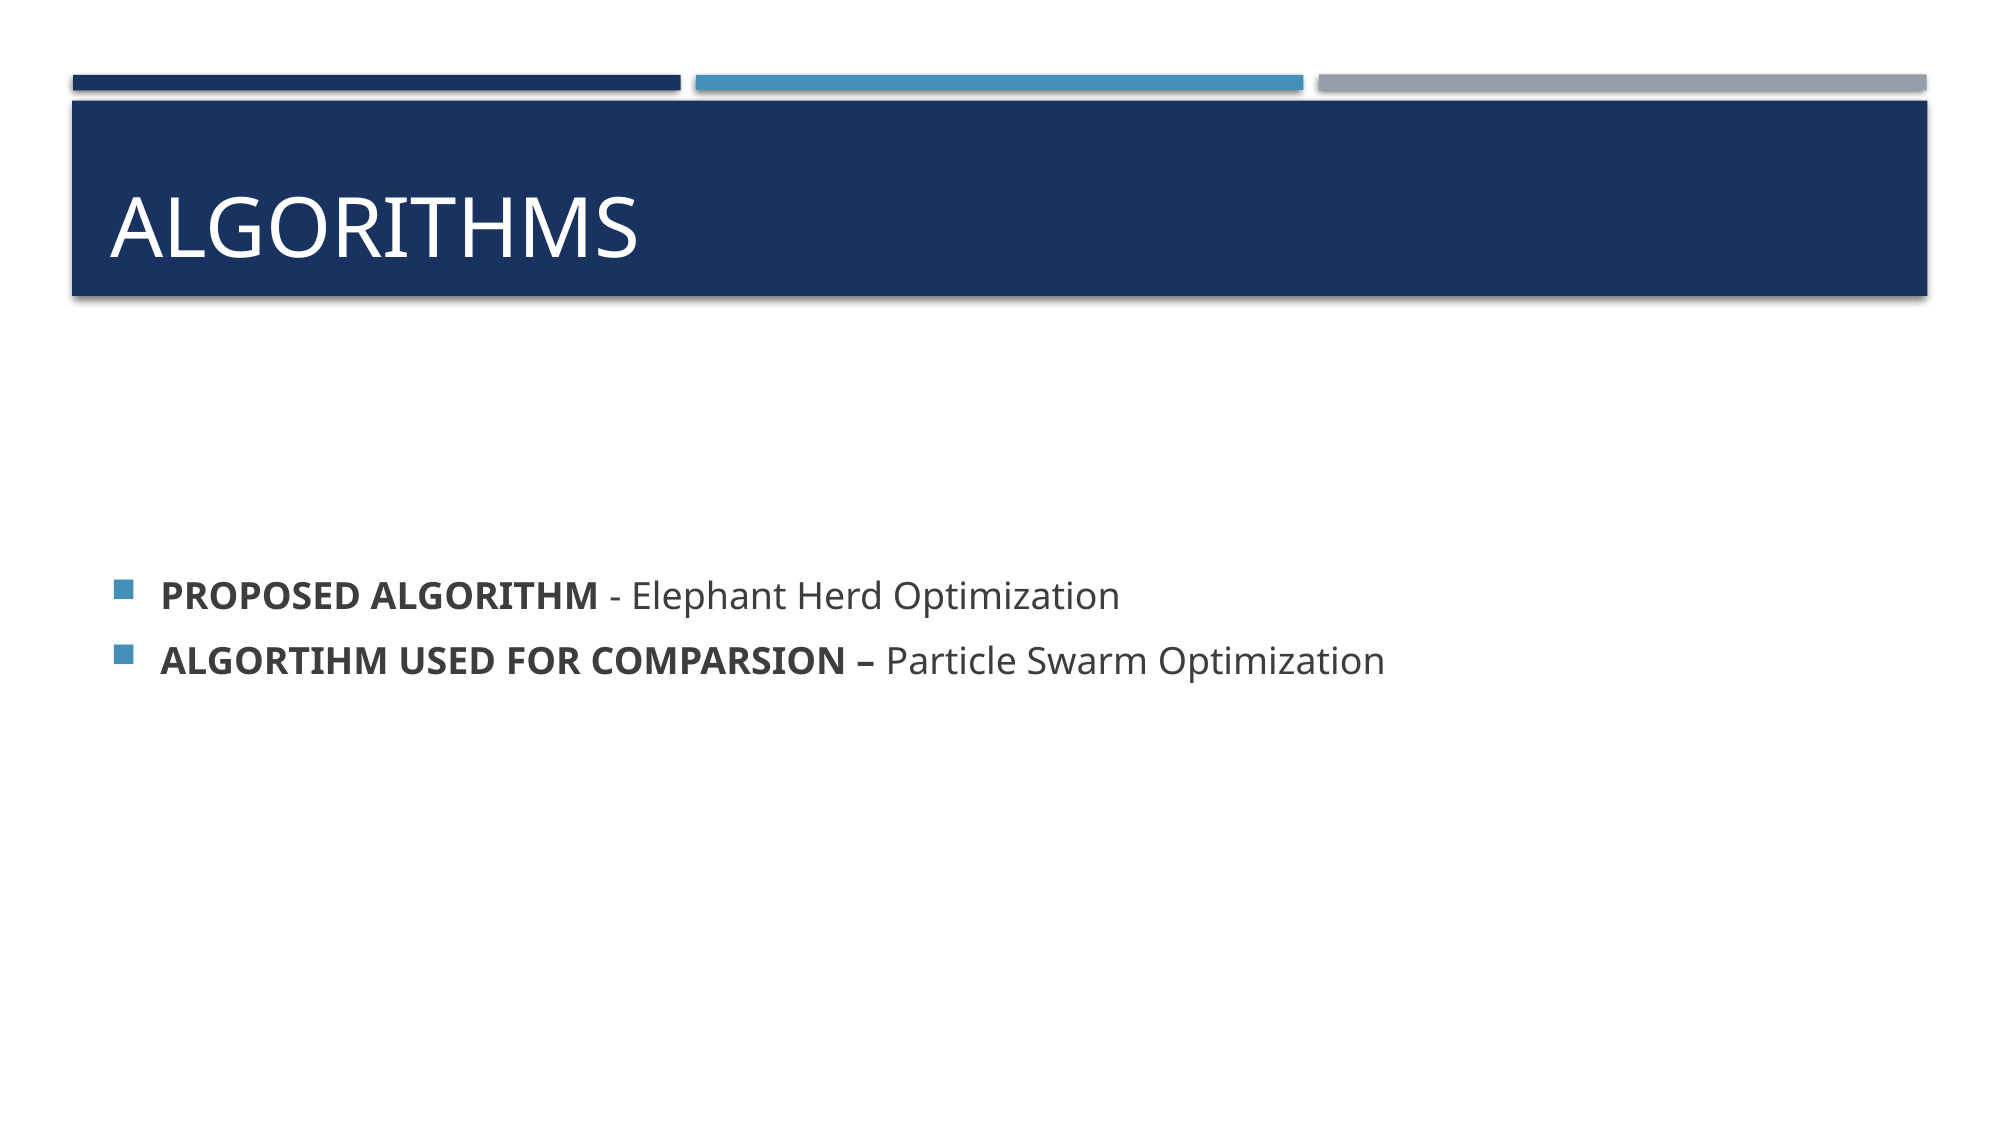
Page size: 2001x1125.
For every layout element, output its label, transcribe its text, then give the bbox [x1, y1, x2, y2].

list PROPOSED ALGORITHM - Elephant Herd Optimization ALGORTIHM USED FOR COMPARSION – Particle Swarm Optimization [95, 357, 1905, 962]
title Algorithms [95, 115, 1905, 282]
